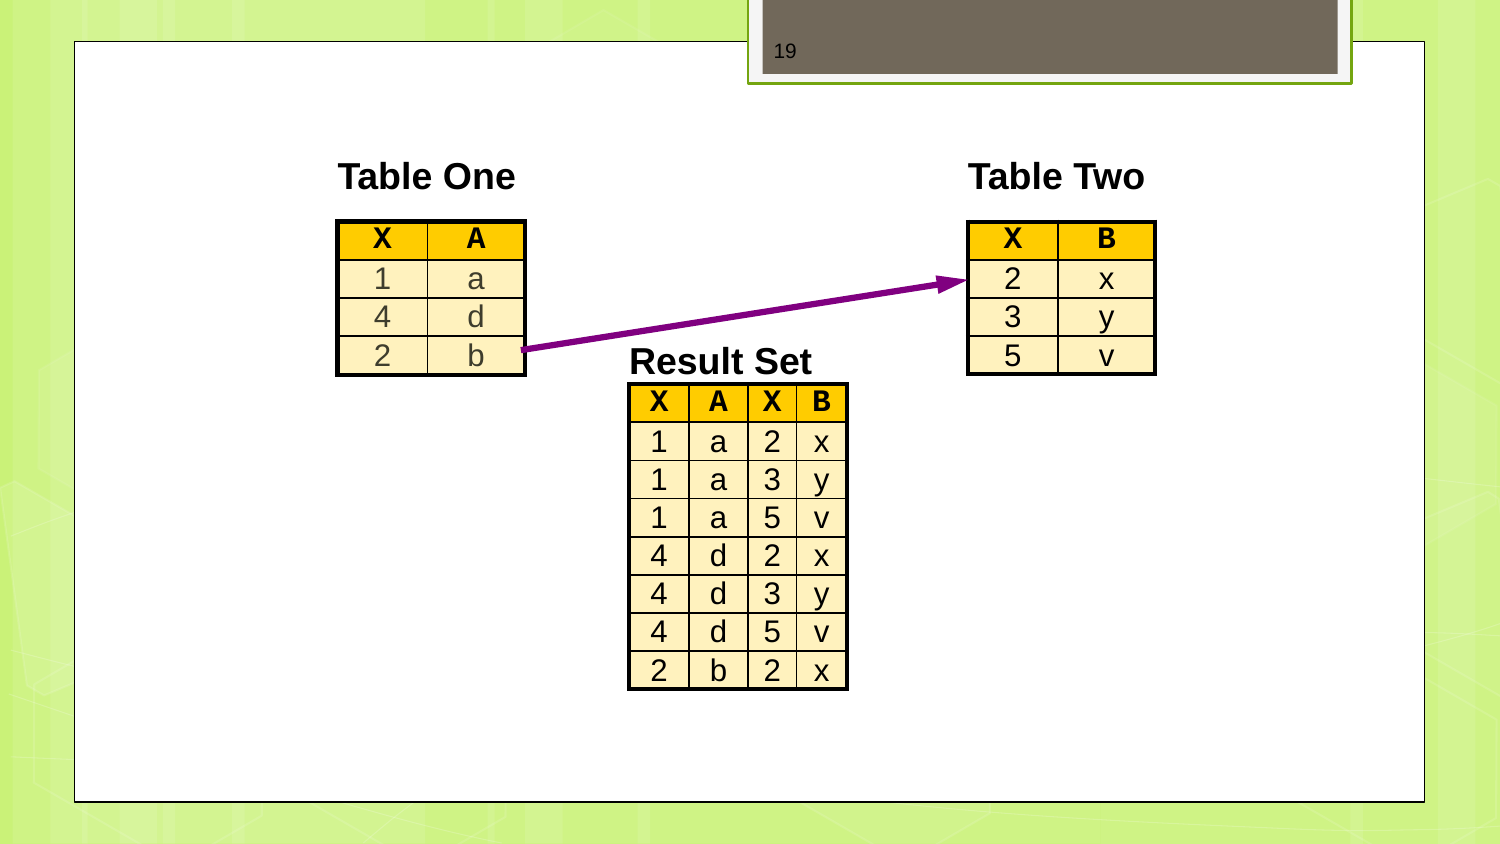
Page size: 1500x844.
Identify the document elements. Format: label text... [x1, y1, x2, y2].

table_cell 2 [340, 337, 427, 373]
table_cell d [690, 614, 747, 650]
table_cell 4 [631, 538, 688, 574]
table_header Result Set [629, 339, 847, 382]
table_cell 4 [631, 614, 688, 650]
table_cell y [797, 576, 845, 612]
table_cell a [690, 499, 747, 536]
table_cell a [690, 461, 747, 498]
table_cell a [690, 423, 747, 460]
table_cell B [797, 386, 845, 421]
table_header Table Two [968, 131, 1155, 220]
table_cell 3 [749, 576, 796, 612]
table_cell 5 [749, 614, 796, 650]
table_cell B [1059, 224, 1153, 259]
table_cell d [428, 299, 523, 335]
text_box [520, 276, 968, 351]
table_cell 1 [340, 261, 427, 297]
table_cell 4 [631, 576, 688, 612]
table_cell A [690, 386, 747, 421]
table_cell d [690, 576, 747, 612]
table_cell 5 [749, 499, 796, 536]
table_cell X [970, 224, 1057, 259]
table_cell X [631, 386, 688, 421]
table_cell v [1059, 337, 1153, 372]
table_cell X [340, 224, 427, 259]
table_cell x [797, 538, 845, 574]
table_cell 2 [970, 261, 1057, 297]
table_cell b [690, 652, 747, 687]
table_cell 4 [340, 299, 427, 335]
table_cell 2 [749, 423, 796, 460]
table_cell b [428, 337, 523, 373]
table_cell 2 [749, 538, 796, 574]
table_cell 2 [631, 652, 688, 687]
table_cell 1 [631, 423, 688, 460]
table_header Table One [338, 131, 525, 219]
table_cell x [797, 423, 845, 460]
table_cell y [797, 461, 845, 498]
table_cell v [797, 614, 845, 650]
table_cell 3 [749, 461, 796, 498]
table_cell 3 [970, 299, 1057, 335]
slide_number 19 [762, 27, 982, 73]
table_cell 1 [631, 499, 688, 536]
table_cell v [797, 499, 845, 536]
table_cell y [1059, 299, 1153, 335]
table_cell d [690, 538, 747, 574]
table_cell x [1059, 261, 1153, 297]
table_cell x [797, 652, 845, 687]
table_cell A [428, 224, 523, 259]
table_cell 5 [970, 337, 1057, 372]
table_cell a [428, 261, 523, 297]
table_cell 1 [631, 461, 688, 498]
table_cell X [749, 386, 796, 421]
table_cell 2 [749, 652, 796, 687]
